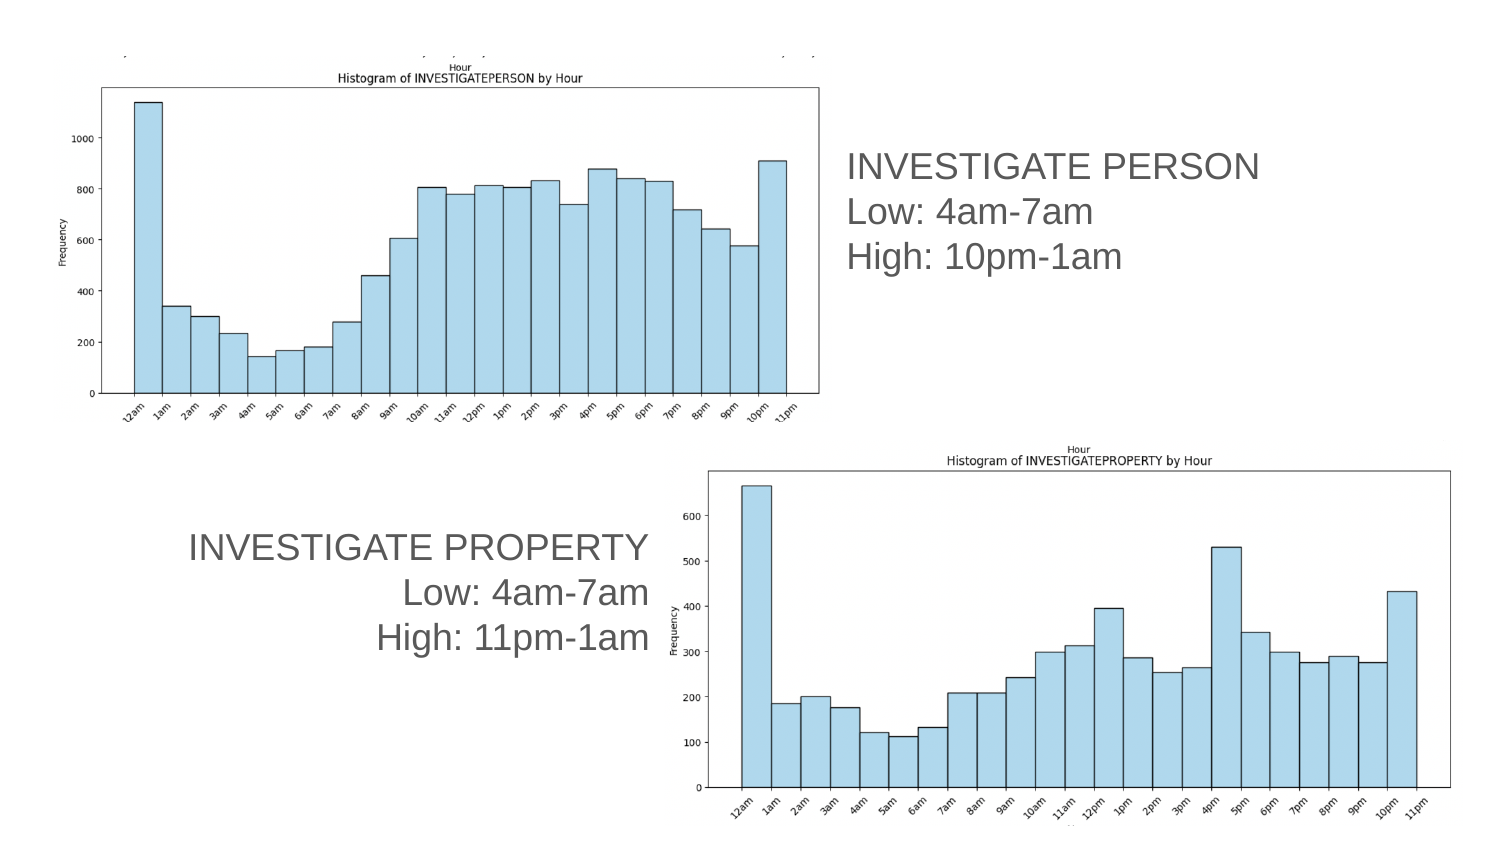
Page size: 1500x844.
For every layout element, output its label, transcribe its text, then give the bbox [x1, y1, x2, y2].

text_box INVESTIGATE PROPERTY Low: 4am-7am High: 11pm-1am [59, 507, 659, 717]
picture [664, 440, 1464, 826]
text_box INVESTIGATE PERSON Low: 4am-7am High: 10pm-1am [835, 126, 1372, 292]
picture [52, 55, 832, 423]
